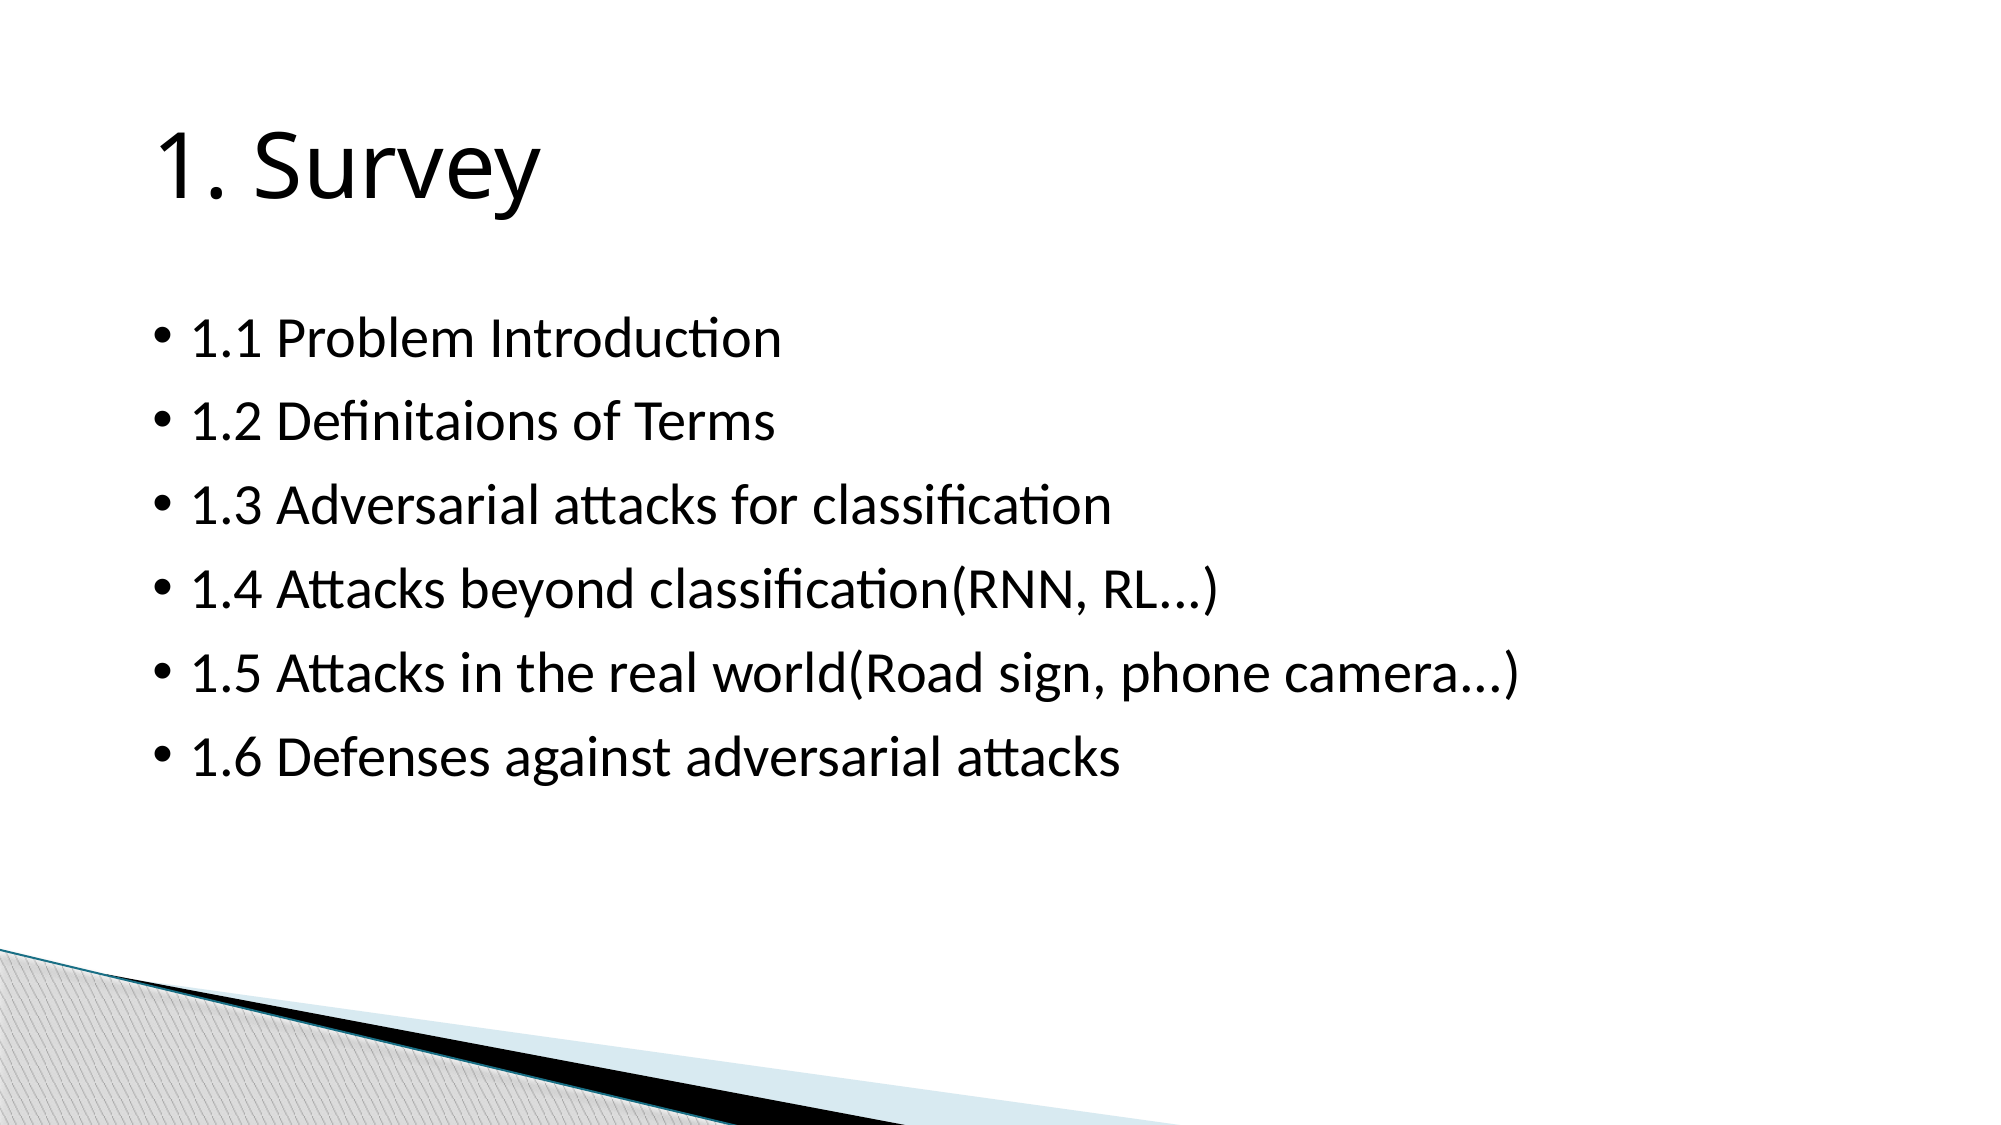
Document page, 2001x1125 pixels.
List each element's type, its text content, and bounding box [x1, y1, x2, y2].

text_box 1. Survey [137, 59, 1863, 278]
text_box 1.1 Problem Introduction 1.2 Definitaions of Terms 1.3 Adversarial attacks for classification 1.4 Attacks beyond classification(RNN, RL...) 1.5 Attacks in the real world(Road sign, phone camera...) 1.6 Defenses against adversarial attacks [137, 299, 1863, 1014]
